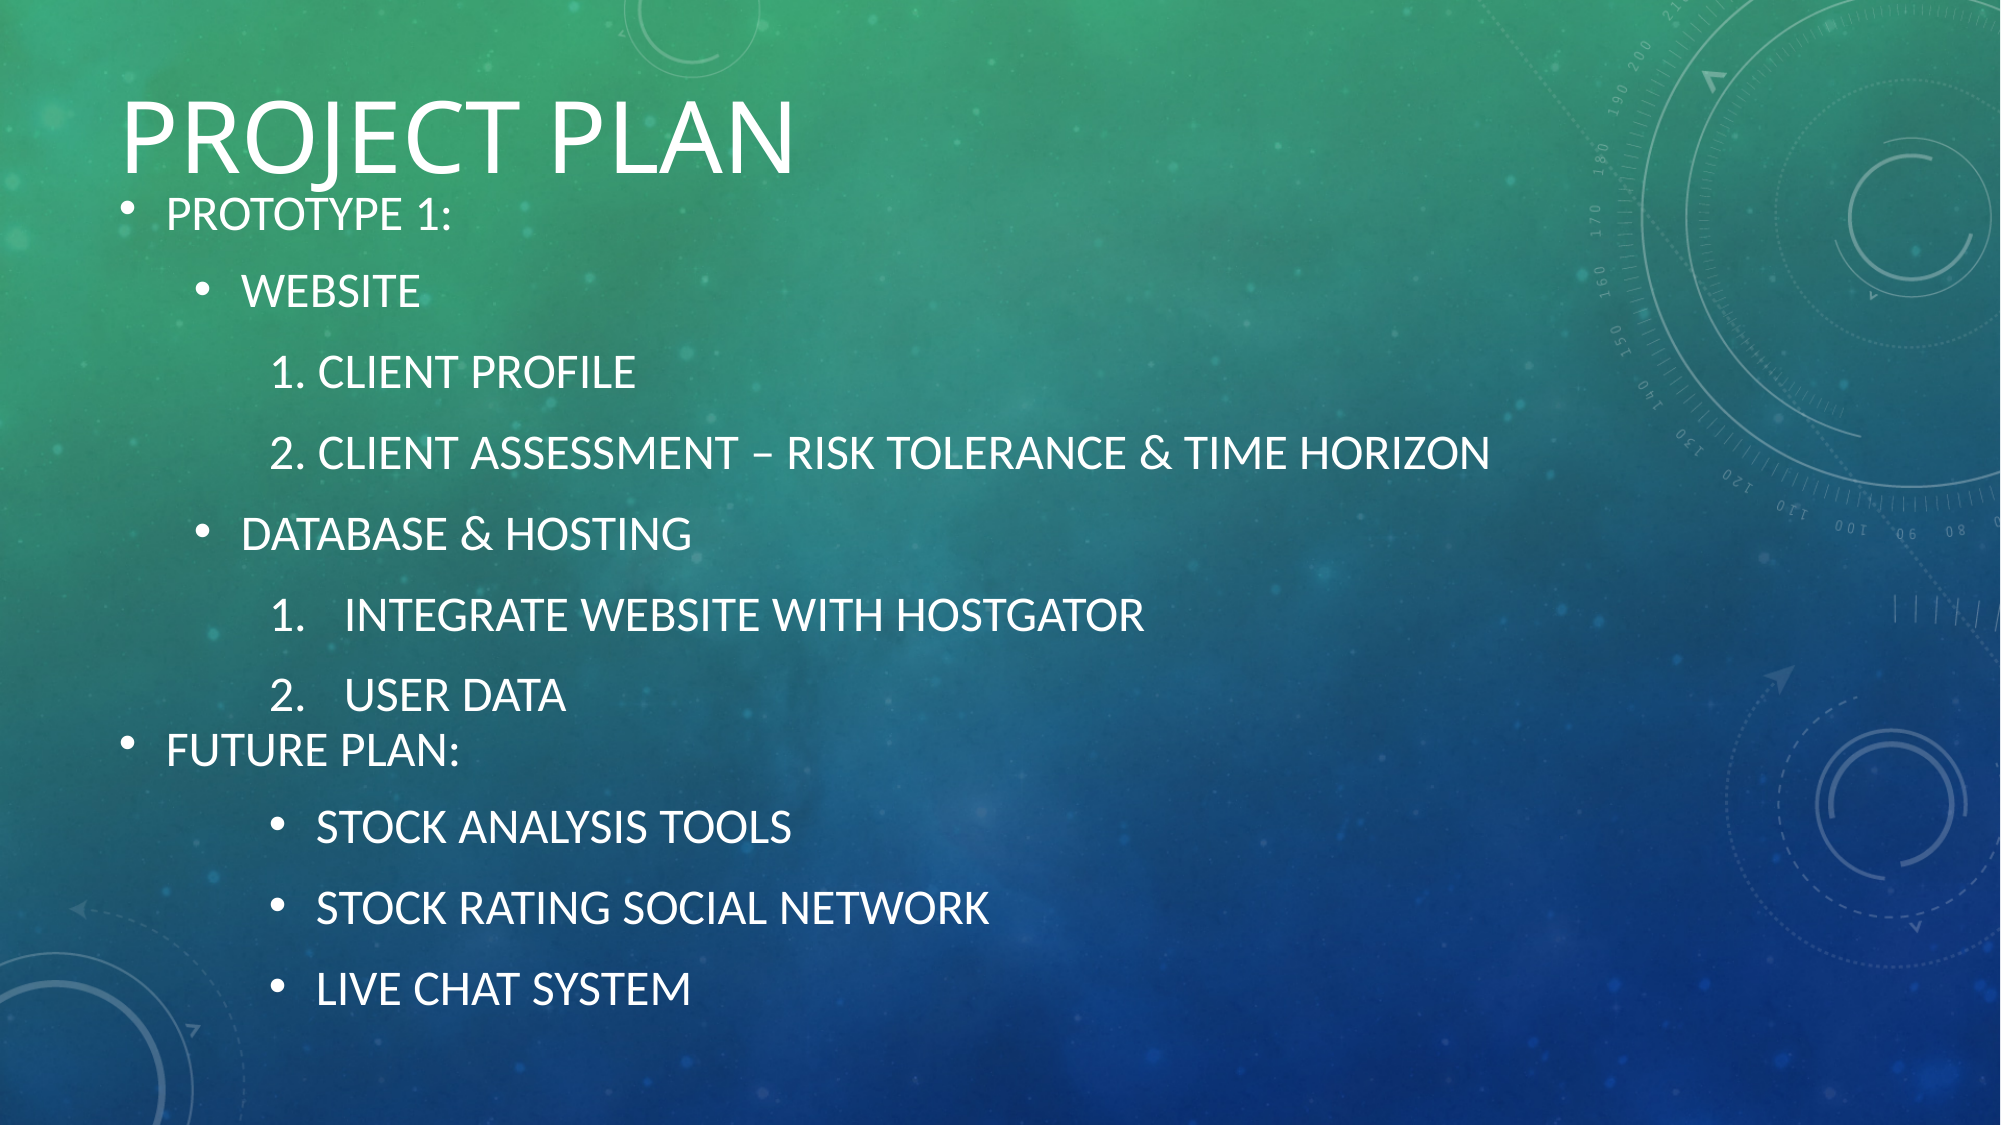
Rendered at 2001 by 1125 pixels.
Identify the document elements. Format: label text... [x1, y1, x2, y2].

picture [0, 0, 2001, 1125]
list PROTOTYPE 1: WEBSITE 1. CLIENT PROFILE 2. CLIENT ASSESSMENT – RISK TOLERANCE & TIME HORIZON DATABASE & HOSTING INTEGRATE WEBSITE WITH HOSTGATOR USER DATA FUTURE PLAN: STOCK ANALYSIS TOOLS STOCK RATING SOCIAL NETWORK LIVE CHAT SYSTEM [103, 262, 1766, 1062]
title Project plan [103, 14, 1766, 254]
